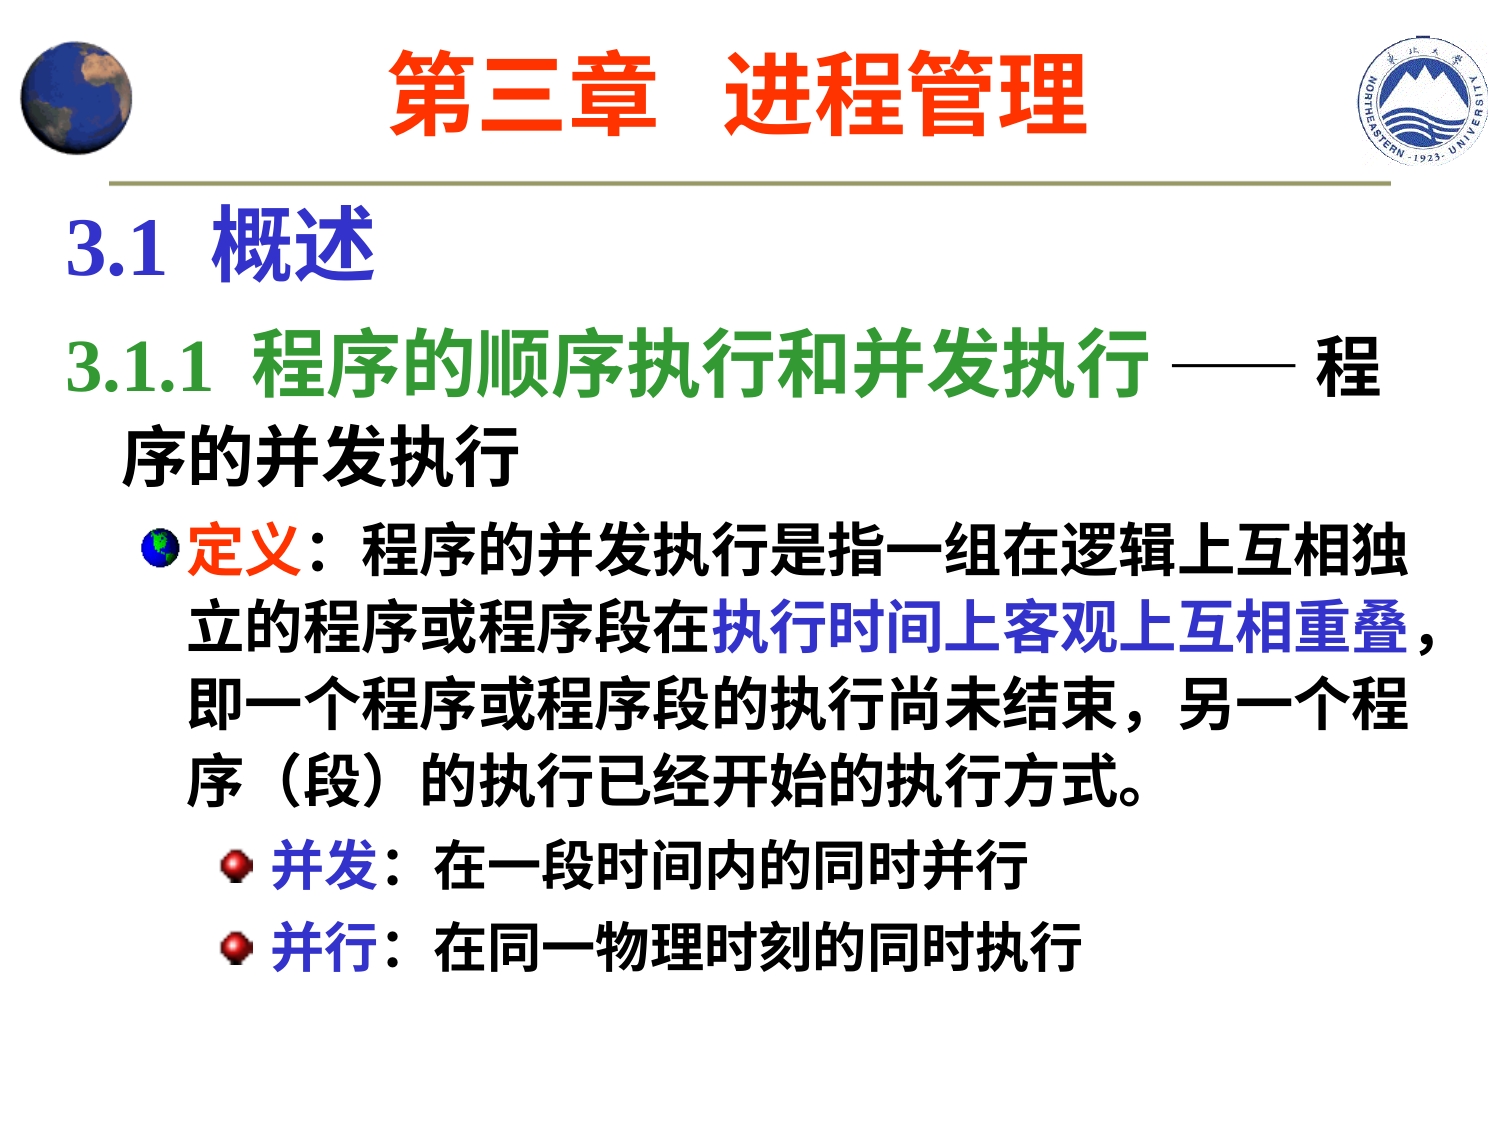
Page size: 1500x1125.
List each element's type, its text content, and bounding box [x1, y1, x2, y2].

picture [215, 926, 253, 965]
picture [0, 37, 138, 161]
picture [215, 844, 253, 883]
text_box 第三章 进程管理 [174, 10, 1300, 173]
picture [140, 527, 181, 569]
list 3.1 概述 3.1.1 程序的顺序执行和并发执行 —— 程序的并发执行 定义：程序的并发执行是指一组在逻辑上互相独立的程序或程序段在执行时间上客观上互相重叠，即一个程序或程序段的执行尚未结束，另一个程序（段）的执行已经开始的执行方式。 并发：在一段时间内的同时并行 并行：在同一物理时刻的同时执行 [50, 174, 1438, 1050]
picture [1352, 33, 1490, 171]
